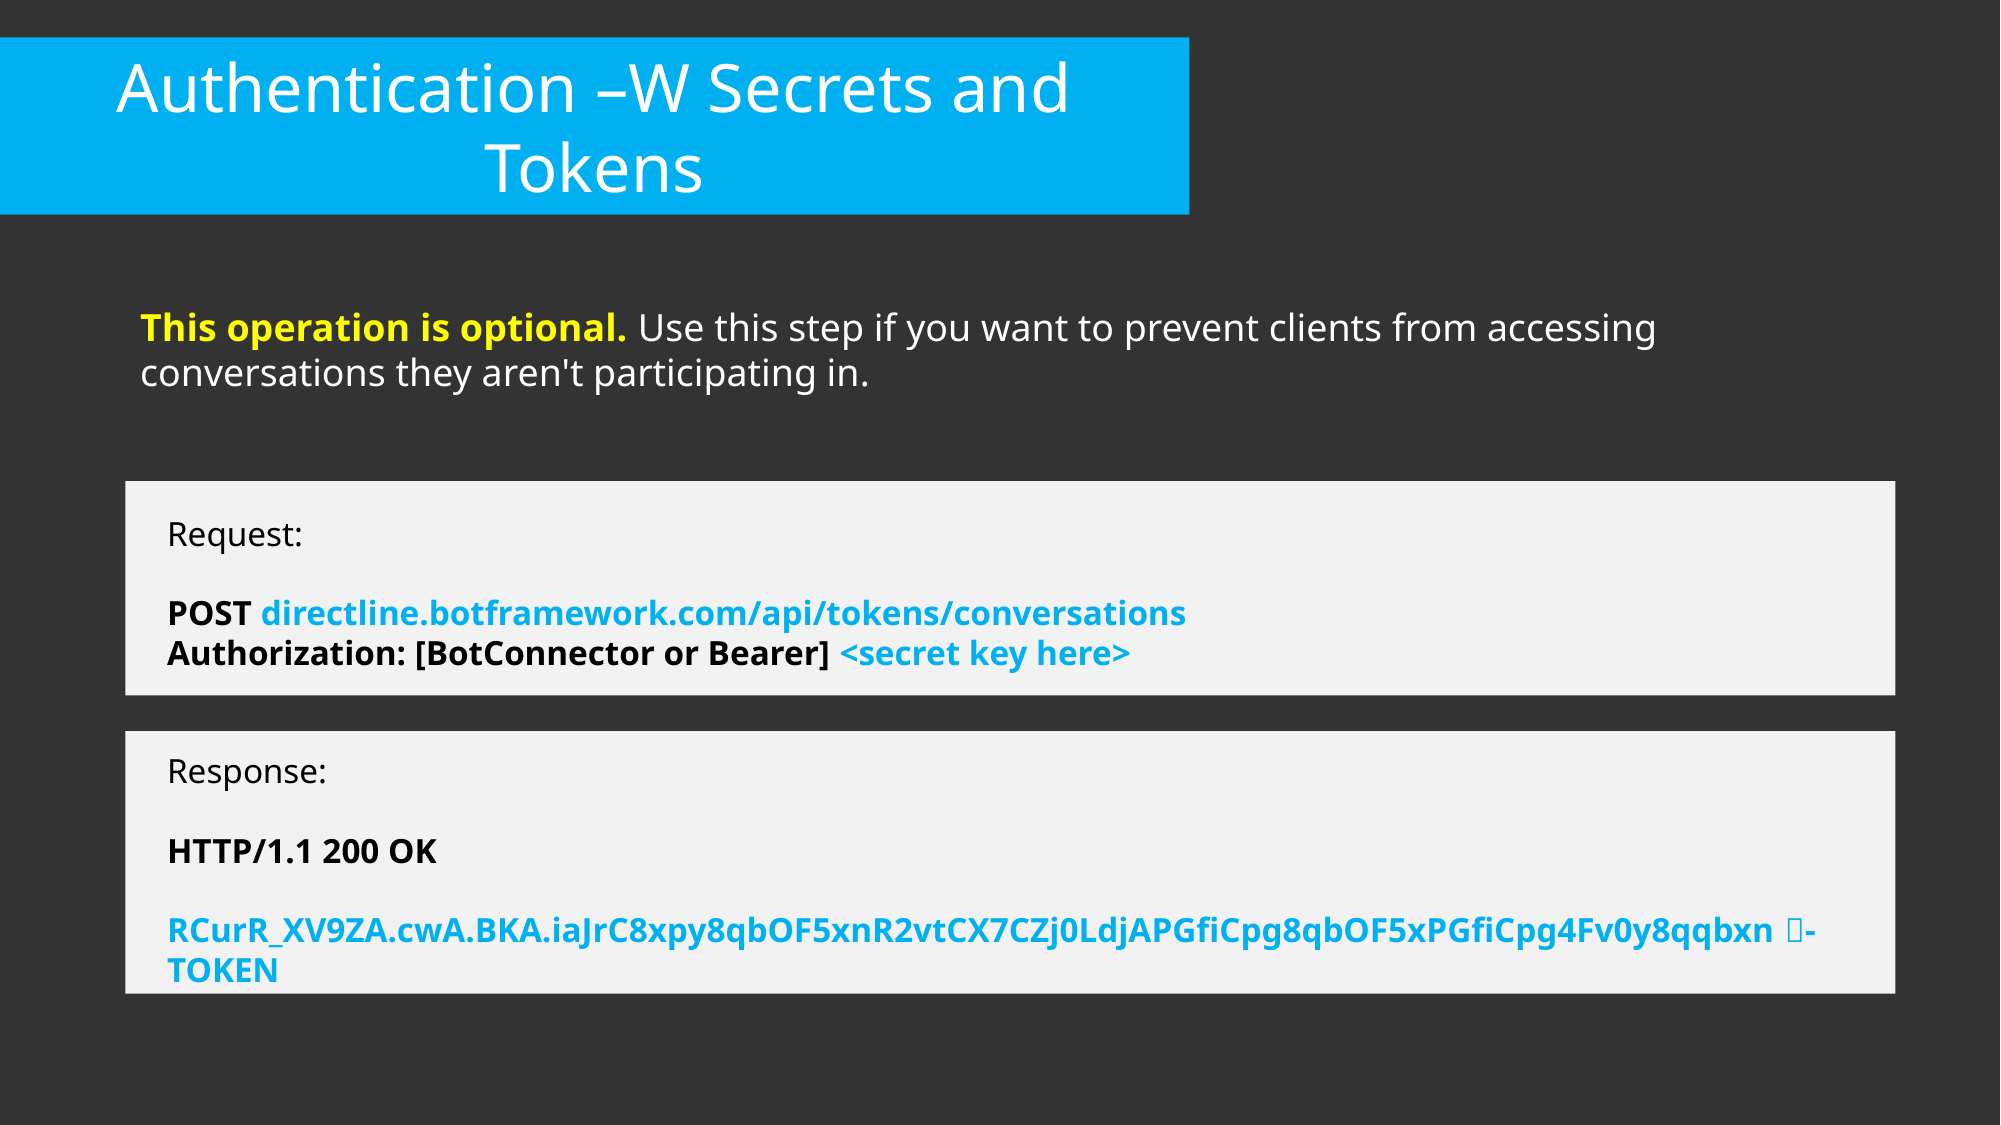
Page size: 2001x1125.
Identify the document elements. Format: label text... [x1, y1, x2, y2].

text_box Authentication –W Secrets and Tokens [0, 36, 1190, 216]
text_box [124, 730, 1896, 995]
text_box Response: HTTP/1.1 200 OK RCurR_XV9ZA.cwA.BKA.iaJrC8xpy8qbOF5xnR2vtCX7CZj0LdjAPGfiCpg8qbOF5xPGfiCpg4Fv0y8qqbxn - TOKEN [152, 742, 1869, 997]
text_box [124, 480, 1896, 697]
text_box Request: POST directline.botframework.com/api/tokens/conversations Authorization: [BotConnector or Bearer] <secret key here> [152, 505, 1869, 680]
text_box This operation is optional. Use this step if you want to prevent clients from accessing conversations they aren't participating in. [125, 296, 1790, 402]
